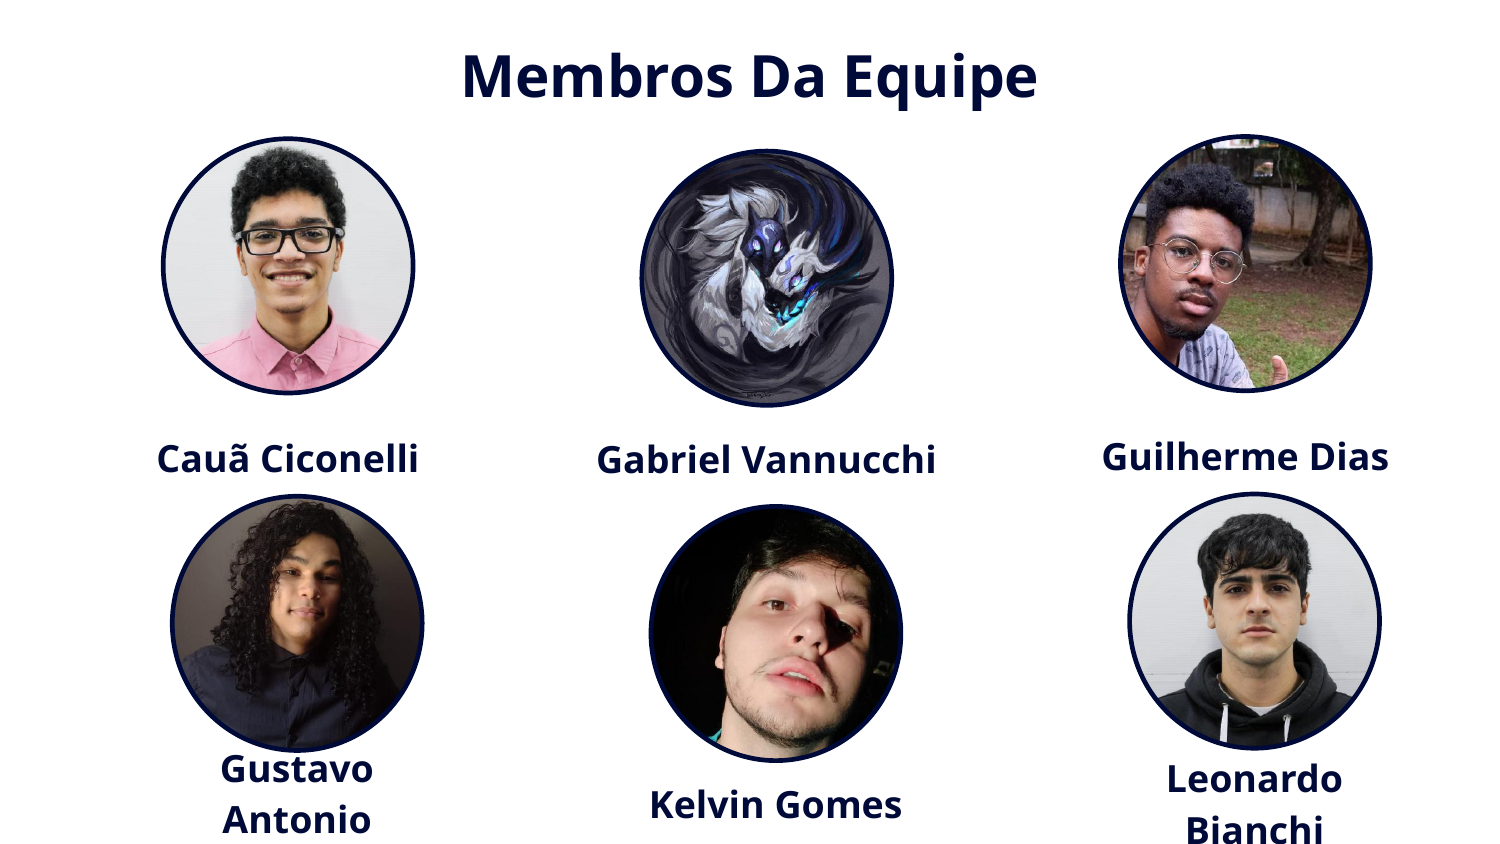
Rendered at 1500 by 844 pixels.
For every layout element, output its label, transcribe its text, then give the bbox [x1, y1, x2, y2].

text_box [1071, 136, 1420, 492]
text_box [565, 150, 969, 495]
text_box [1091, 493, 1418, 840]
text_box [612, 506, 940, 840]
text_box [124, 138, 452, 494]
title Membros Da Equipe [116, 23, 1383, 100]
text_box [133, 495, 461, 830]
